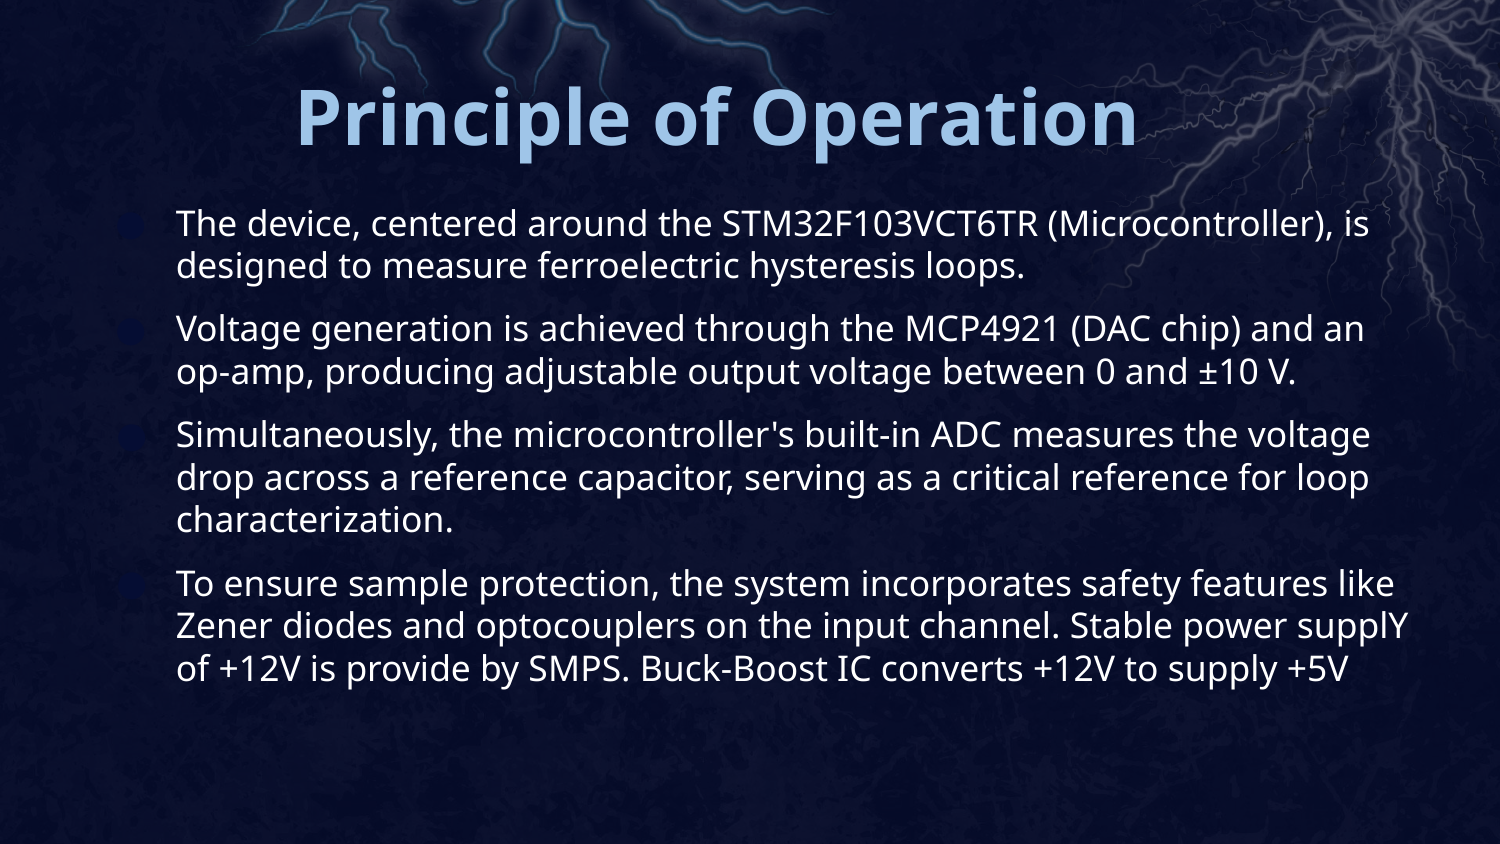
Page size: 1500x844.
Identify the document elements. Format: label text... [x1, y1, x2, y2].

title Principle of Operation [239, 57, 1500, 296]
title The device, centered around the STM32F103VCT6TR (Microcontroller), is designed to measure ferroelectric hysteresis loops. Voltage generation is achieved through the MCP4921 (DAC chip) and an op-amp, producing adjustable output voltage between 0 and ±10 V. Simultaneously, the microcontroller's built-in ADC measures the voltage drop across a reference capacitor, serving as a critical reference for loop characterization. To ensure sample protection, the system incorporates safety features like Zener diodes and optocouplers on the input channel. Stable power supplY of +12V is provide by SMPS. Buck-Boost IC converts +12V to supply +5V [85, 185, 1436, 689]
